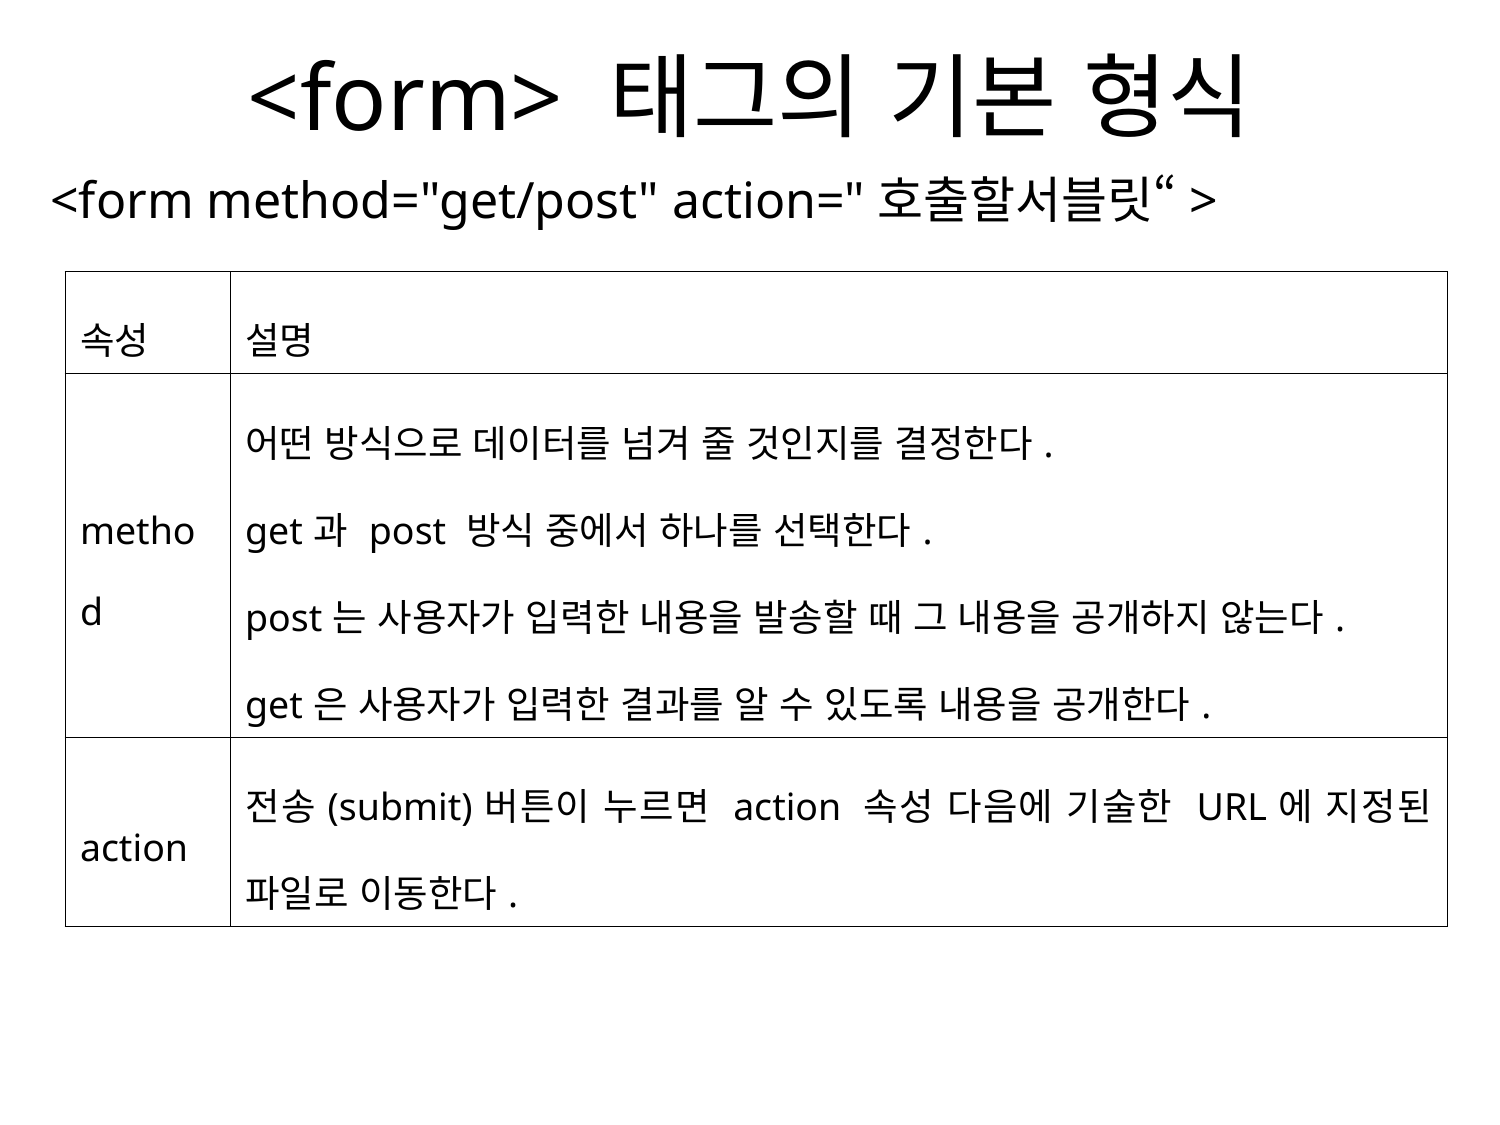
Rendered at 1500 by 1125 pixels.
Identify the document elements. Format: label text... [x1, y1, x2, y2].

text_box [348, 485, 1500, 561]
table_cell action [66, 738, 230, 926]
table_cell 어떤 방식으로 데이터를 넘겨 줄 것인지를 결정한다. get과 post 방식 중에서 하나를 선택한다. post는 사용자가 입력한 내용을 발송할 때 그 내용을 공개하지 않는다. get은 사용자가 입력한 결과를 알 수 있도록 내용을 공개한다. [231, 374, 1447, 737]
text_box [0, 0, 1500, 75]
table_header 속성 [66, 272, 230, 373]
table_header 설명 [231, 272, 1447, 373]
table_cell 전송(submit)버튼이 누르면 action 속성 다음에 기술한 URL에 지정된 파일로 이동한다. [231, 738, 1447, 926]
title <form> 태그의 기본 형식 [75, 75, 1425, 160]
table_cell method [66, 374, 230, 737]
list <form method="get/post" action="호출할서블릿“> [35, 160, 1447, 279]
